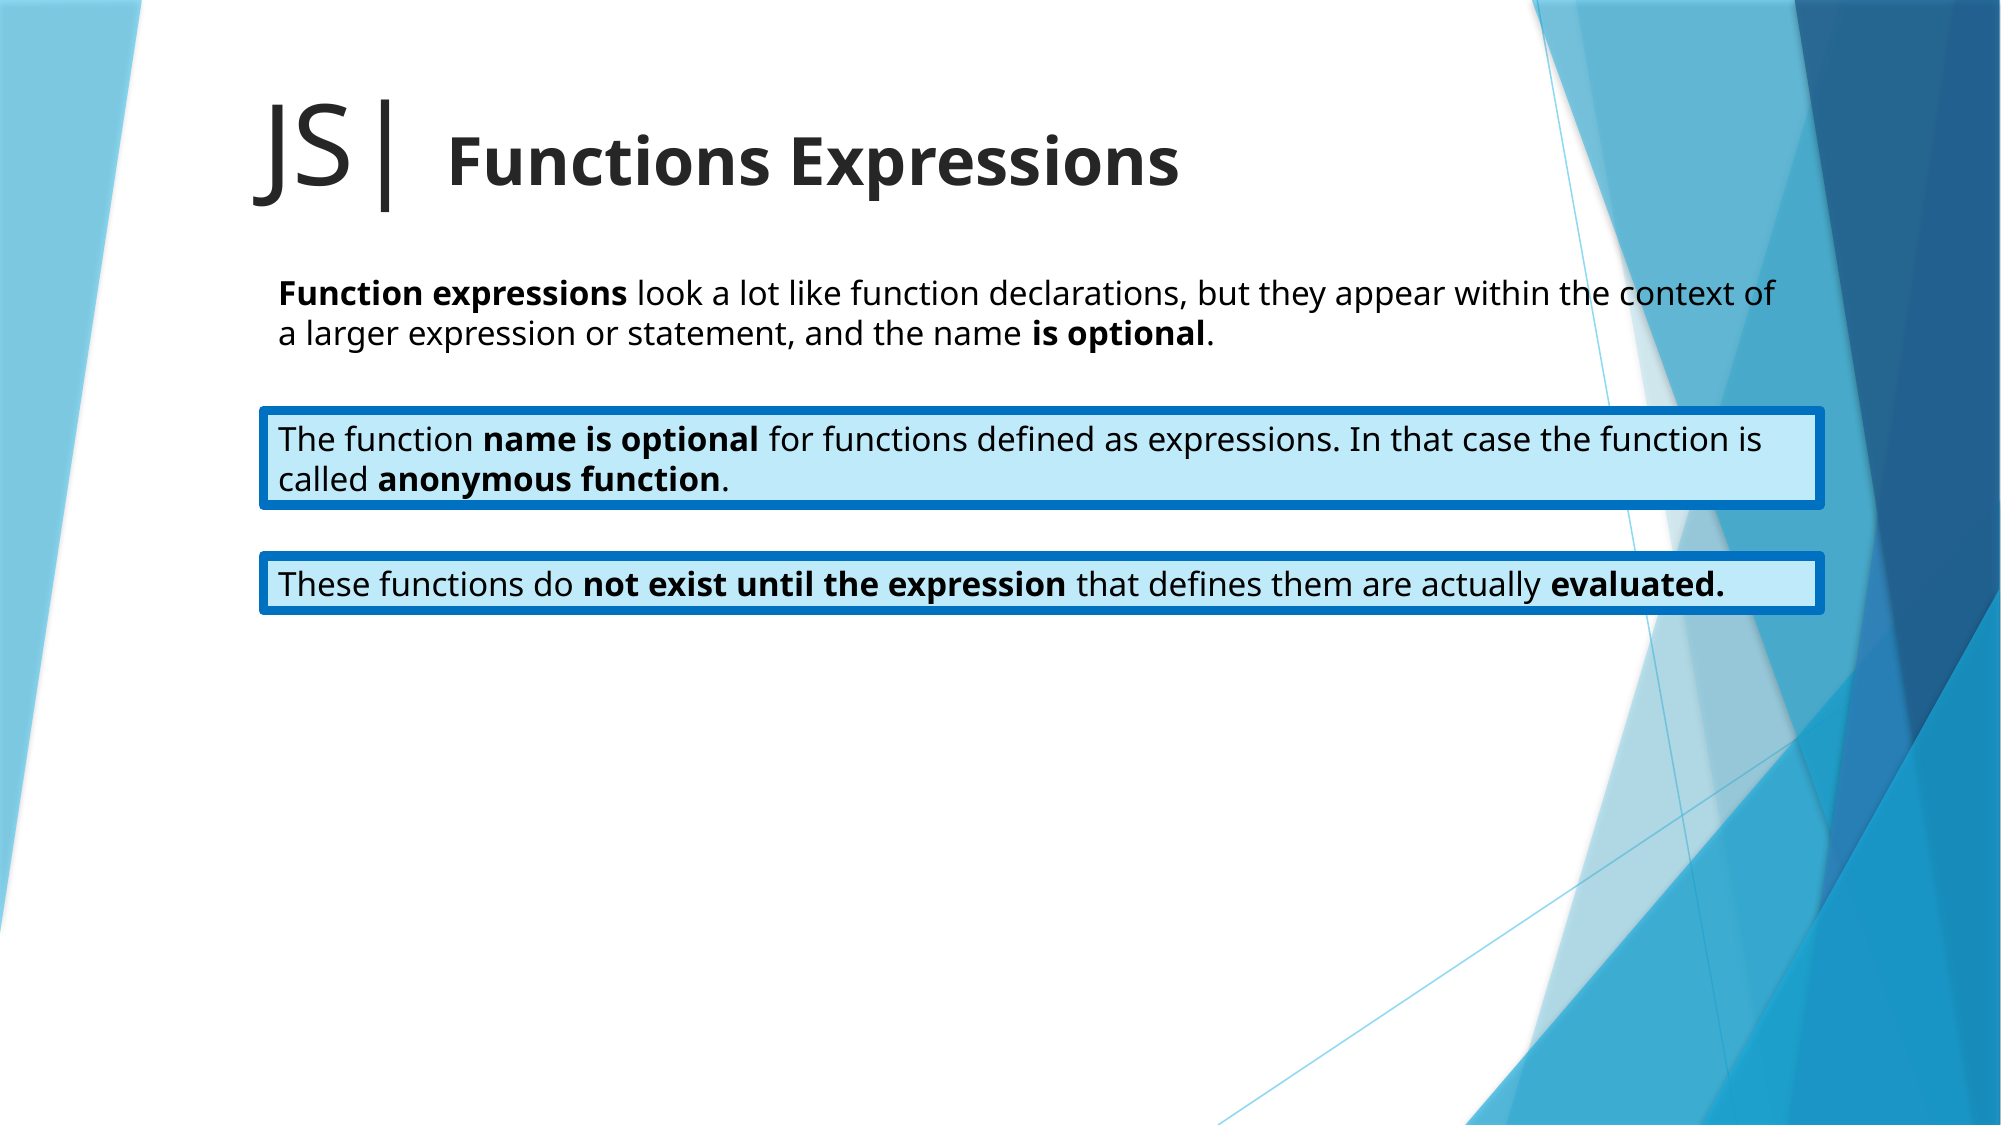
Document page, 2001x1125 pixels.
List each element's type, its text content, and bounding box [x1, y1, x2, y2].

title JS| Functions Expressions [247, 56, 1522, 216]
text_box The function name is optional for functions defined as expressions. In that case the function is called anonymous function. [263, 410, 1820, 506]
text_box Function expressions look a lot like function declarations, but they appear within the context of a larger expression or statement, and the name is optional. [263, 265, 1804, 360]
text_box These functions do not exist until the expression that defines them are actually evaluated. [263, 555, 1820, 611]
